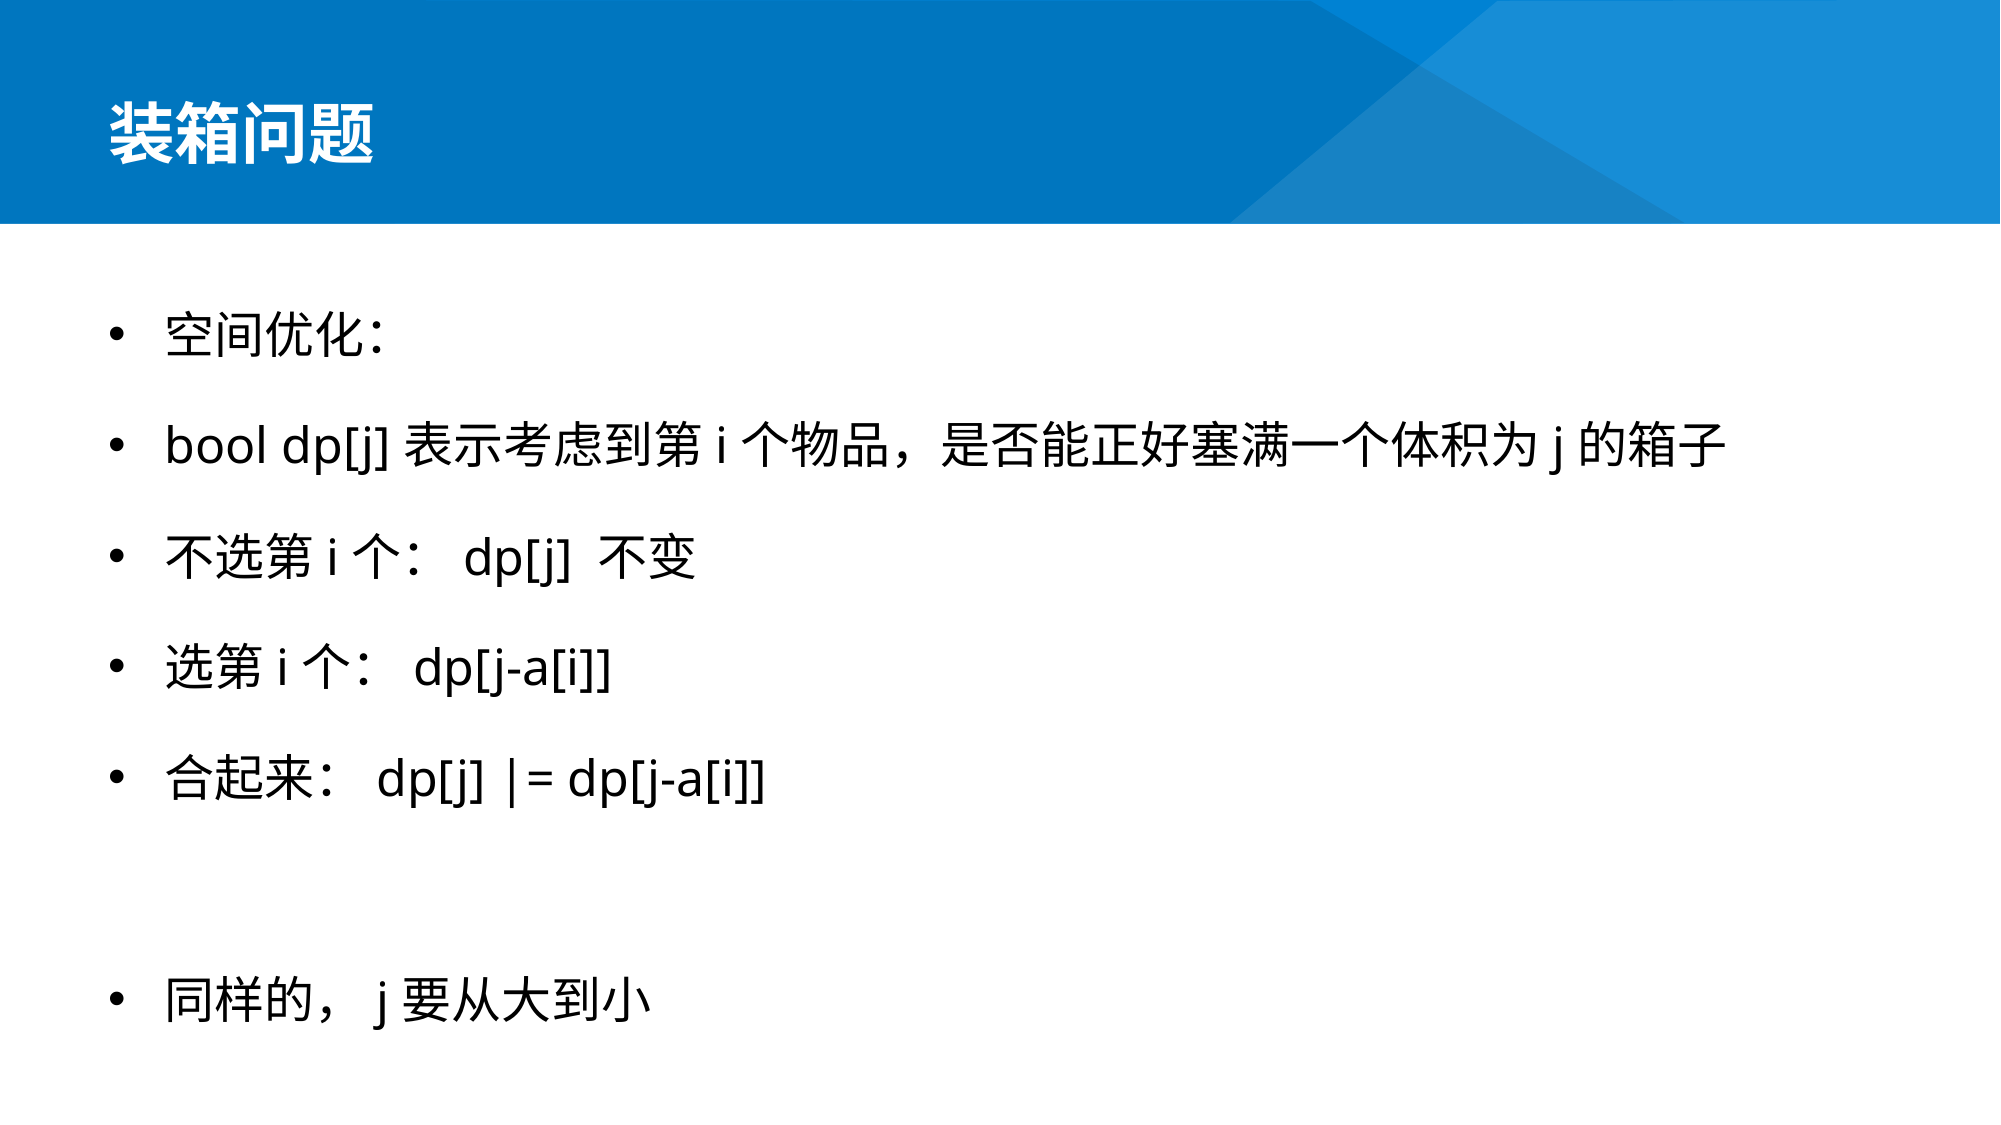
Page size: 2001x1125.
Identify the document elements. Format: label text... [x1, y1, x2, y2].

list 装箱问题 [93, 93, 1547, 186]
list 空间优化： bool dp[j]表示考虑到第i个物品，是否能正好塞满一个体积为j的箱子 不选第i个：dp[j] 不变 选第i个：dp[j-a[i]] 合起来：dp[j] |= dp[j-a[i]] 同样的，j要从大到小 [93, 265, 1904, 1031]
